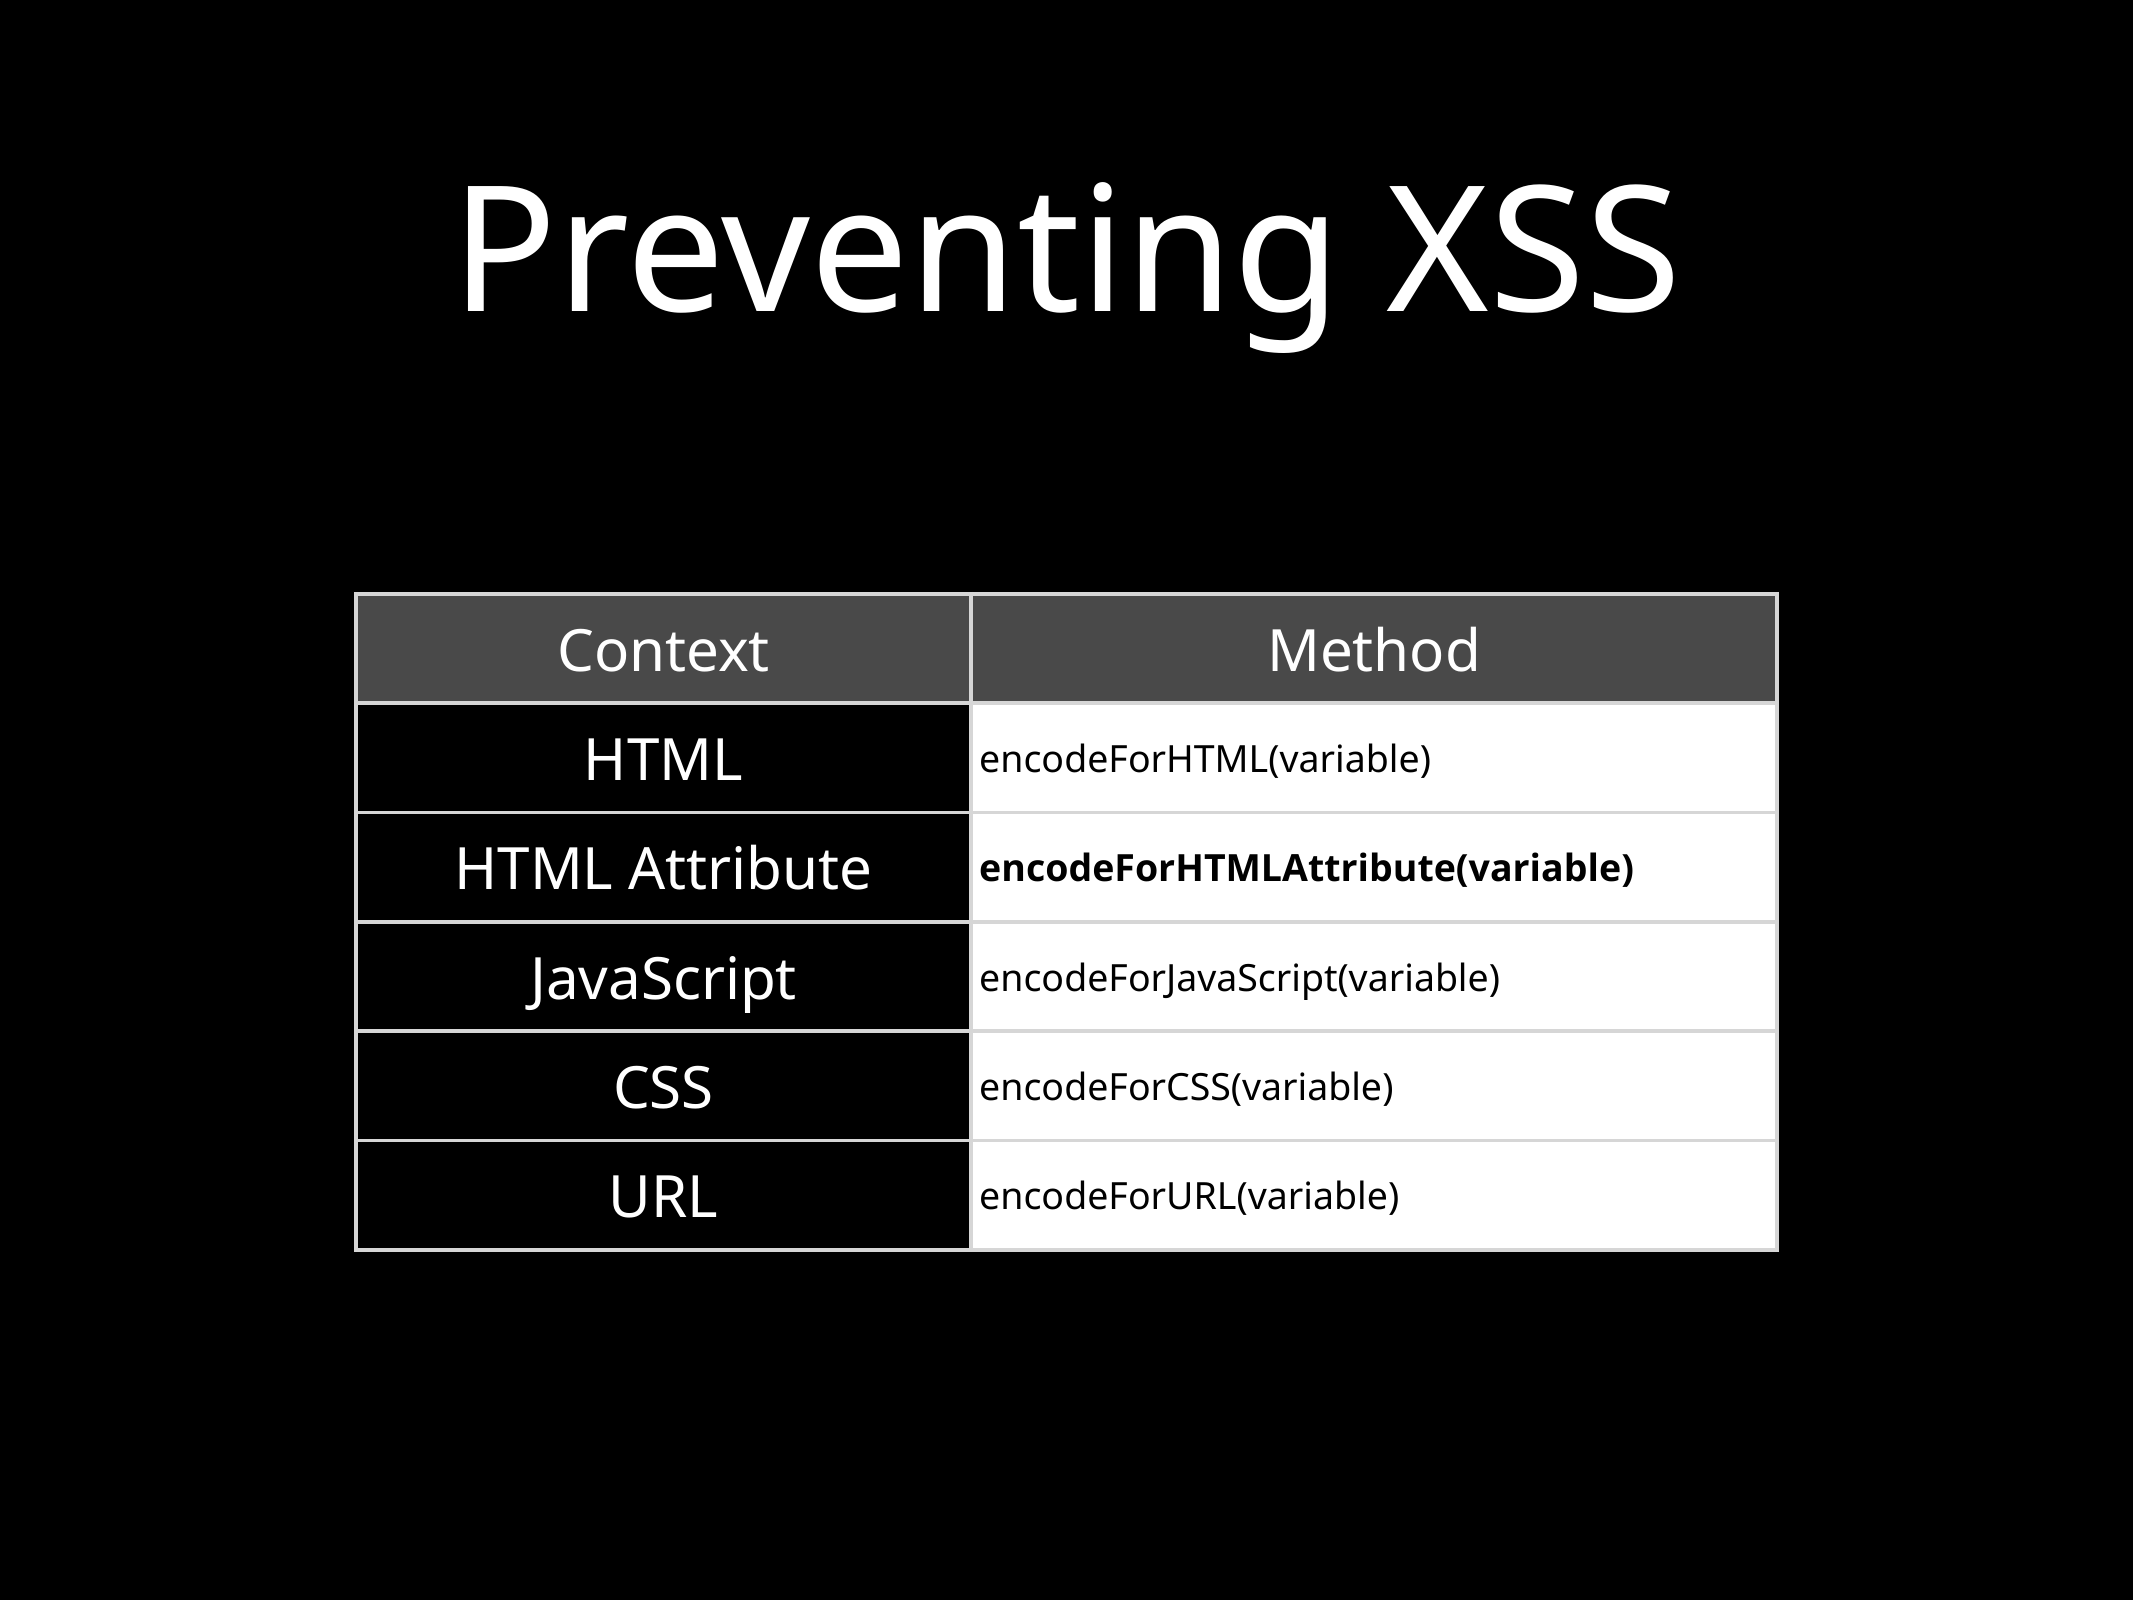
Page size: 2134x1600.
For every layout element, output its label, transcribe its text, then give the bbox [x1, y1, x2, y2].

table_cell URL [358, 1142, 969, 1248]
table_header Context [358, 596, 969, 701]
table_cell encodeForCSS(variable) [973, 1033, 1775, 1139]
title Preventing XSS [207, 41, 1926, 443]
table_cell encodeForHTMLAttribute(variable) [973, 814, 1775, 920]
table_cell encodeForJavaScript(variable) [973, 924, 1775, 1029]
table_cell HTML Attribute [358, 814, 969, 920]
table_cell encodeForHTML(variable) [973, 705, 1775, 811]
table_header Method [973, 596, 1775, 701]
table_cell encodeForURL(variable) [973, 1142, 1775, 1248]
table_cell HTML [358, 705, 969, 811]
table_cell JavaScript [358, 924, 969, 1029]
table_cell CSS [358, 1033, 969, 1139]
